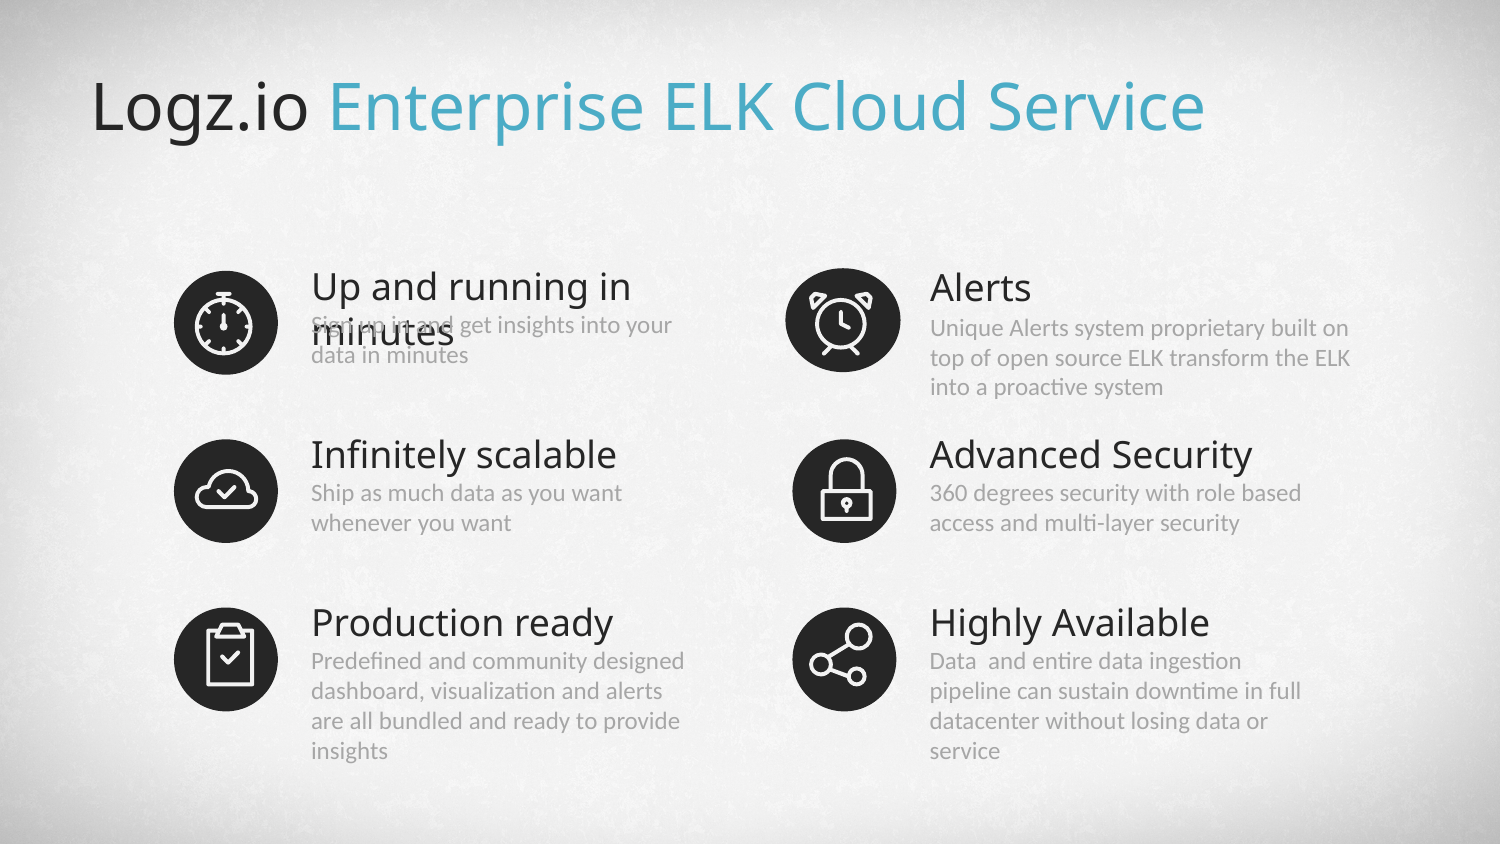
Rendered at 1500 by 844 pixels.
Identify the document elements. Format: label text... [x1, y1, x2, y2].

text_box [173, 254, 711, 378]
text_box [173, 423, 711, 546]
title Logz.io Enterprise ELK Cloud Service [75, 33, 1425, 175]
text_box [173, 591, 711, 775]
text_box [194, 291, 253, 356]
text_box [820, 456, 873, 521]
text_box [808, 291, 873, 356]
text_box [792, 423, 1330, 546]
picture [0, 0, 1500, 844]
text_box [792, 591, 1330, 775]
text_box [194, 468, 259, 510]
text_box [808, 622, 873, 687]
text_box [206, 622, 255, 687]
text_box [785, 256, 1375, 440]
